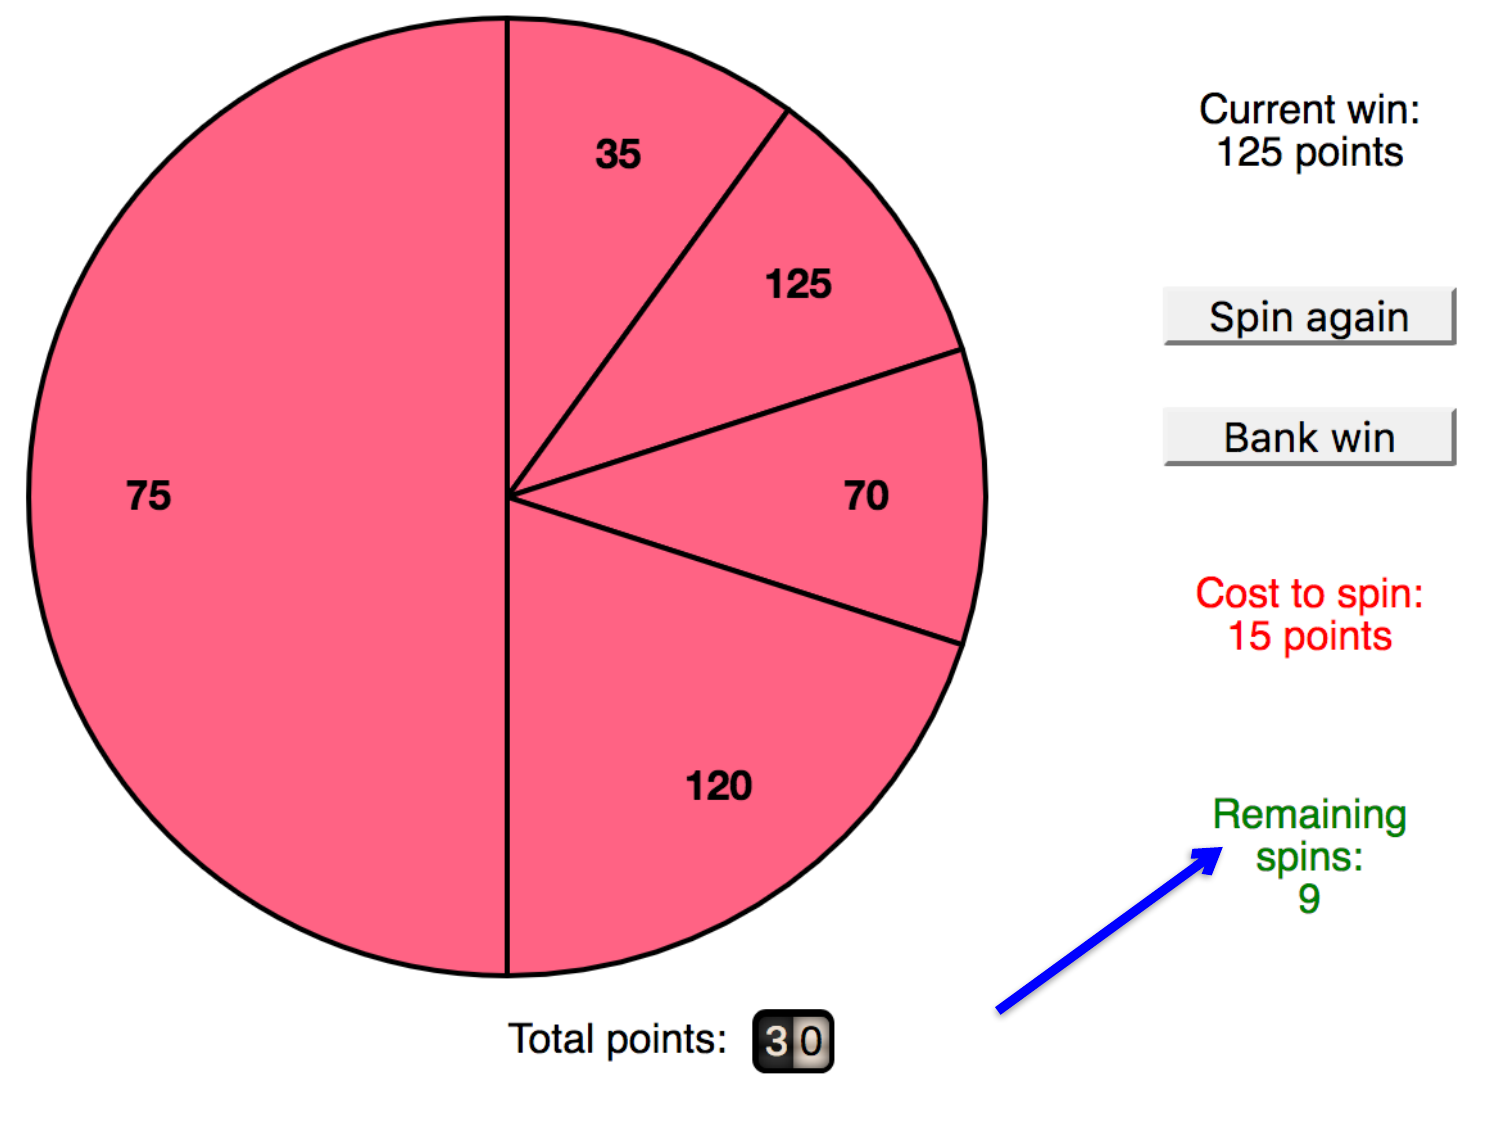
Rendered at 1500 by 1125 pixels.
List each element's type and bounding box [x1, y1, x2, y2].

picture [0, 0, 1471, 1104]
text_box [997, 846, 1224, 1012]
